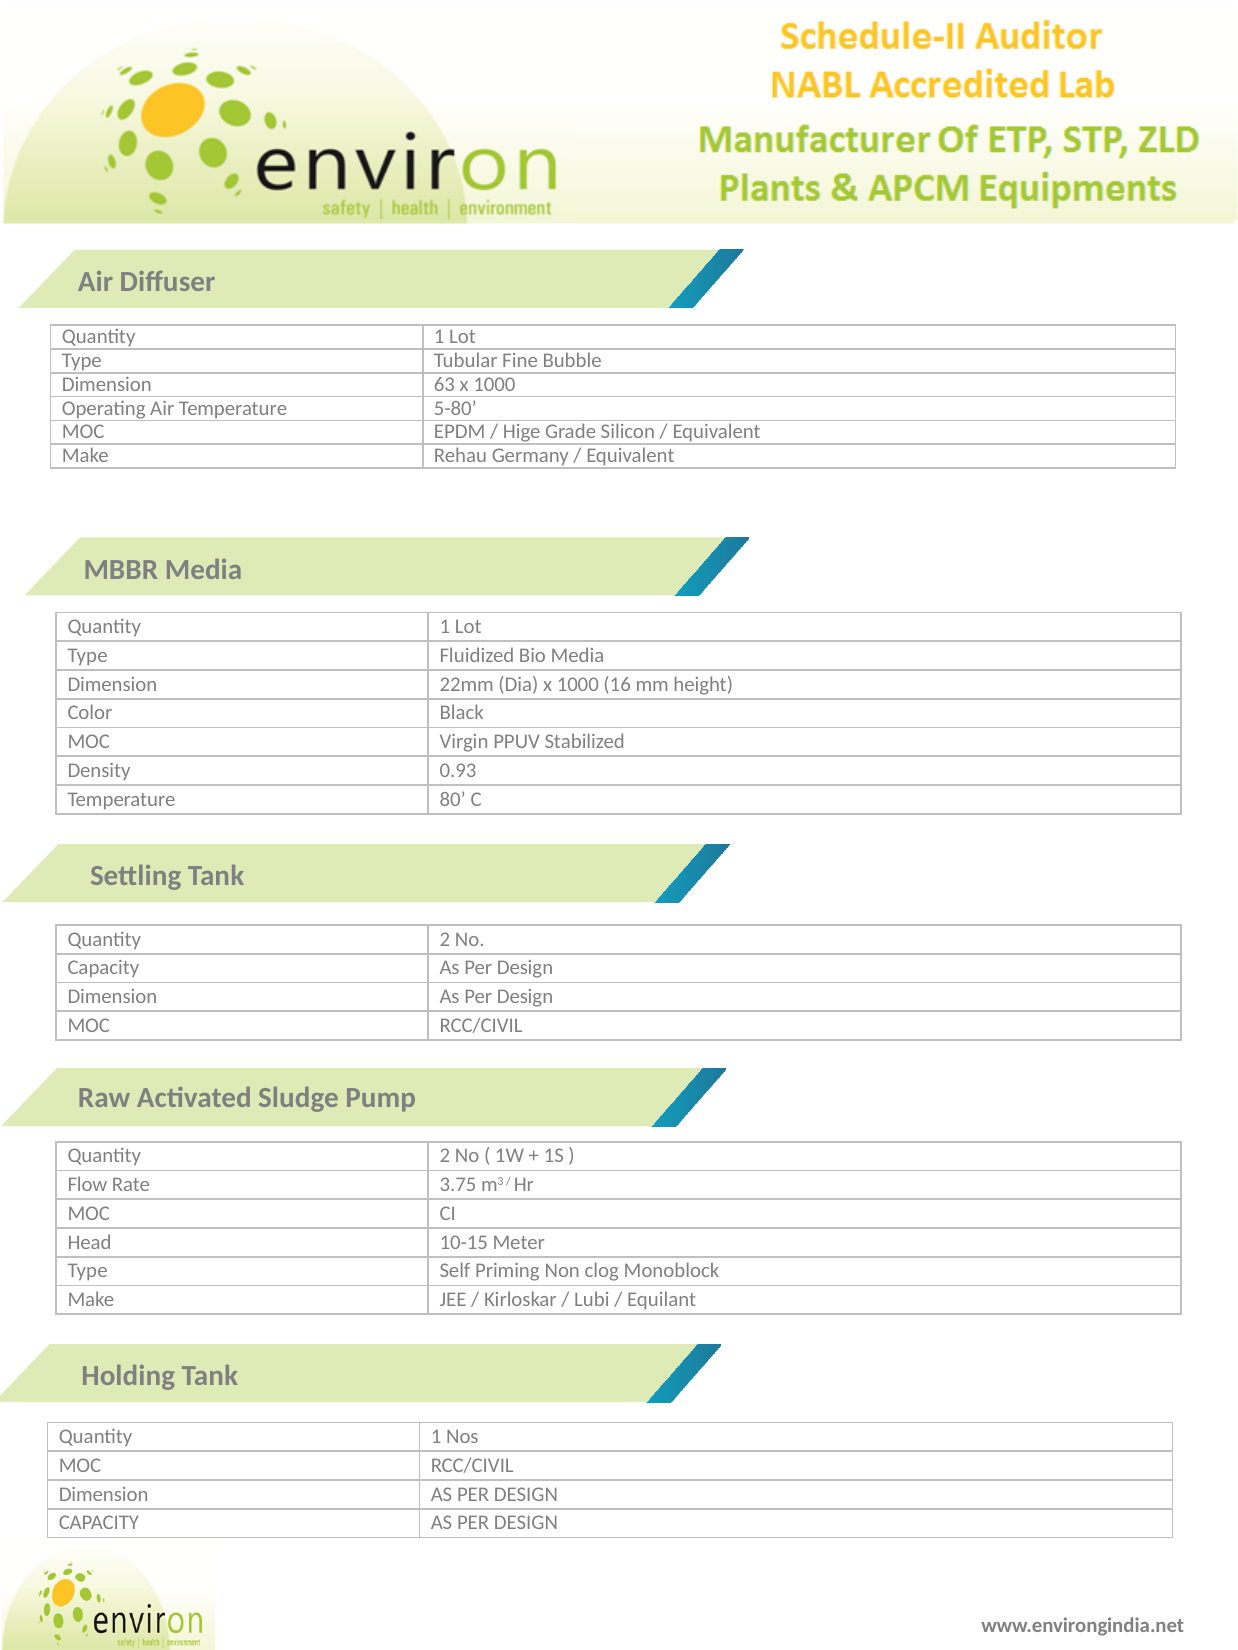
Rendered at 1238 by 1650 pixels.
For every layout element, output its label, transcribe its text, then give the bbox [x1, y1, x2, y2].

table_cell Density [57, 757, 427, 784]
table_header 2 No. [429, 926, 1180, 953]
table_cell Dimension [51, 374, 422, 396]
table_cell Head [57, 1229, 427, 1256]
picture [0, 1537, 215, 1650]
table_cell Temperature [57, 786, 427, 813]
text_box Raw Activated Sludge Pump [75, 1076, 628, 1114]
table_cell Tubular Fine Bubble [424, 350, 1175, 372]
table_cell Make [57, 1286, 427, 1313]
table_cell 3.75 m3 / Hr [429, 1171, 1180, 1198]
table_cell Fluidized Bio Media [429, 642, 1180, 669]
table_cell Type [51, 350, 422, 372]
table_cell AS PER DESIGN [420, 1481, 1172, 1508]
table_cell Self Priming Non clog Monoblock [429, 1258, 1180, 1285]
table_cell AS PER DESIGN [420, 1510, 1172, 1537]
table_cell 80’ C [429, 786, 1180, 813]
table_header Quantity [57, 613, 427, 640]
table_cell As Per Design [429, 955, 1180, 982]
table_cell Dimension [48, 1481, 419, 1508]
text_box [0, 1344, 646, 1403]
text_box [18, 249, 668, 308]
text_box Settling Tank [87, 854, 640, 892]
table_header Quantity [48, 1423, 419, 1450]
table_cell Rehau Germany / Equivalent [424, 445, 1175, 467]
table_cell MOC [57, 1012, 427, 1039]
table_cell CAPACITY [48, 1510, 419, 1537]
table_cell 10-15 Meter [429, 1229, 1180, 1256]
table_cell Capacity [57, 955, 427, 982]
table_cell MOC [57, 1200, 427, 1227]
table_cell Virgin PPUV Stabilized [429, 728, 1180, 755]
table_header Quantity [57, 926, 427, 953]
text_box [2, 844, 654, 903]
text_box Air Diffuser [75, 260, 628, 298]
text_box [24, 537, 674, 596]
text_box [668, 249, 744, 308]
table_header 1 Lot [424, 326, 1175, 348]
table_cell Type [57, 1258, 427, 1285]
text_box www.environgindia.net [981, 1610, 1219, 1638]
table_cell Black [429, 700, 1180, 727]
text_box [651, 1068, 727, 1127]
table_cell CI [429, 1200, 1180, 1227]
table_header 1 Nos [420, 1423, 1172, 1450]
table_cell RCC/CIVIL [420, 1452, 1172, 1479]
table_cell RCC/CIVIL [429, 1012, 1180, 1039]
table_cell 63 x 1000 [424, 374, 1175, 396]
text_box [674, 537, 750, 596]
table_cell 0.93 [429, 757, 1180, 784]
text_box [0, 242, 1238, 1650]
text_box [1, 1068, 651, 1127]
picture [0, 0, 1238, 236]
table_cell MOC [57, 728, 427, 755]
table_cell Color [57, 700, 427, 727]
table_cell Operating Air Temperature [51, 397, 422, 420]
table_cell Make [51, 445, 422, 467]
table_cell 22mm (Dia) x 1000 (16 mm height) [429, 671, 1180, 698]
table_cell Dimension [57, 671, 427, 698]
table_header 2 No ( 1W + 1S ) [429, 1143, 1180, 1170]
table_header Quantity [57, 1143, 427, 1170]
text_box [654, 844, 730, 903]
text_box Holding Tank [79, 1354, 631, 1392]
text_box MBBR Media [81, 547, 633, 585]
text_box [646, 1344, 722, 1403]
table_cell JEE / Kirloskar / Lubi / Equilant [429, 1286, 1180, 1313]
table_cell 5-80’ [424, 397, 1175, 420]
table_cell EPDM / Hige Grade Silicon / Equivalent [424, 421, 1175, 443]
table_cell Type [57, 642, 427, 669]
table_cell Dimension [57, 983, 427, 1010]
table_cell Flow Rate [57, 1171, 427, 1198]
table_header Quantity [51, 326, 422, 348]
table_cell MOC [51, 421, 422, 443]
table_cell MOC [48, 1452, 419, 1479]
table_cell As Per Design [429, 983, 1180, 1010]
table_header 1 Lot [429, 613, 1180, 640]
